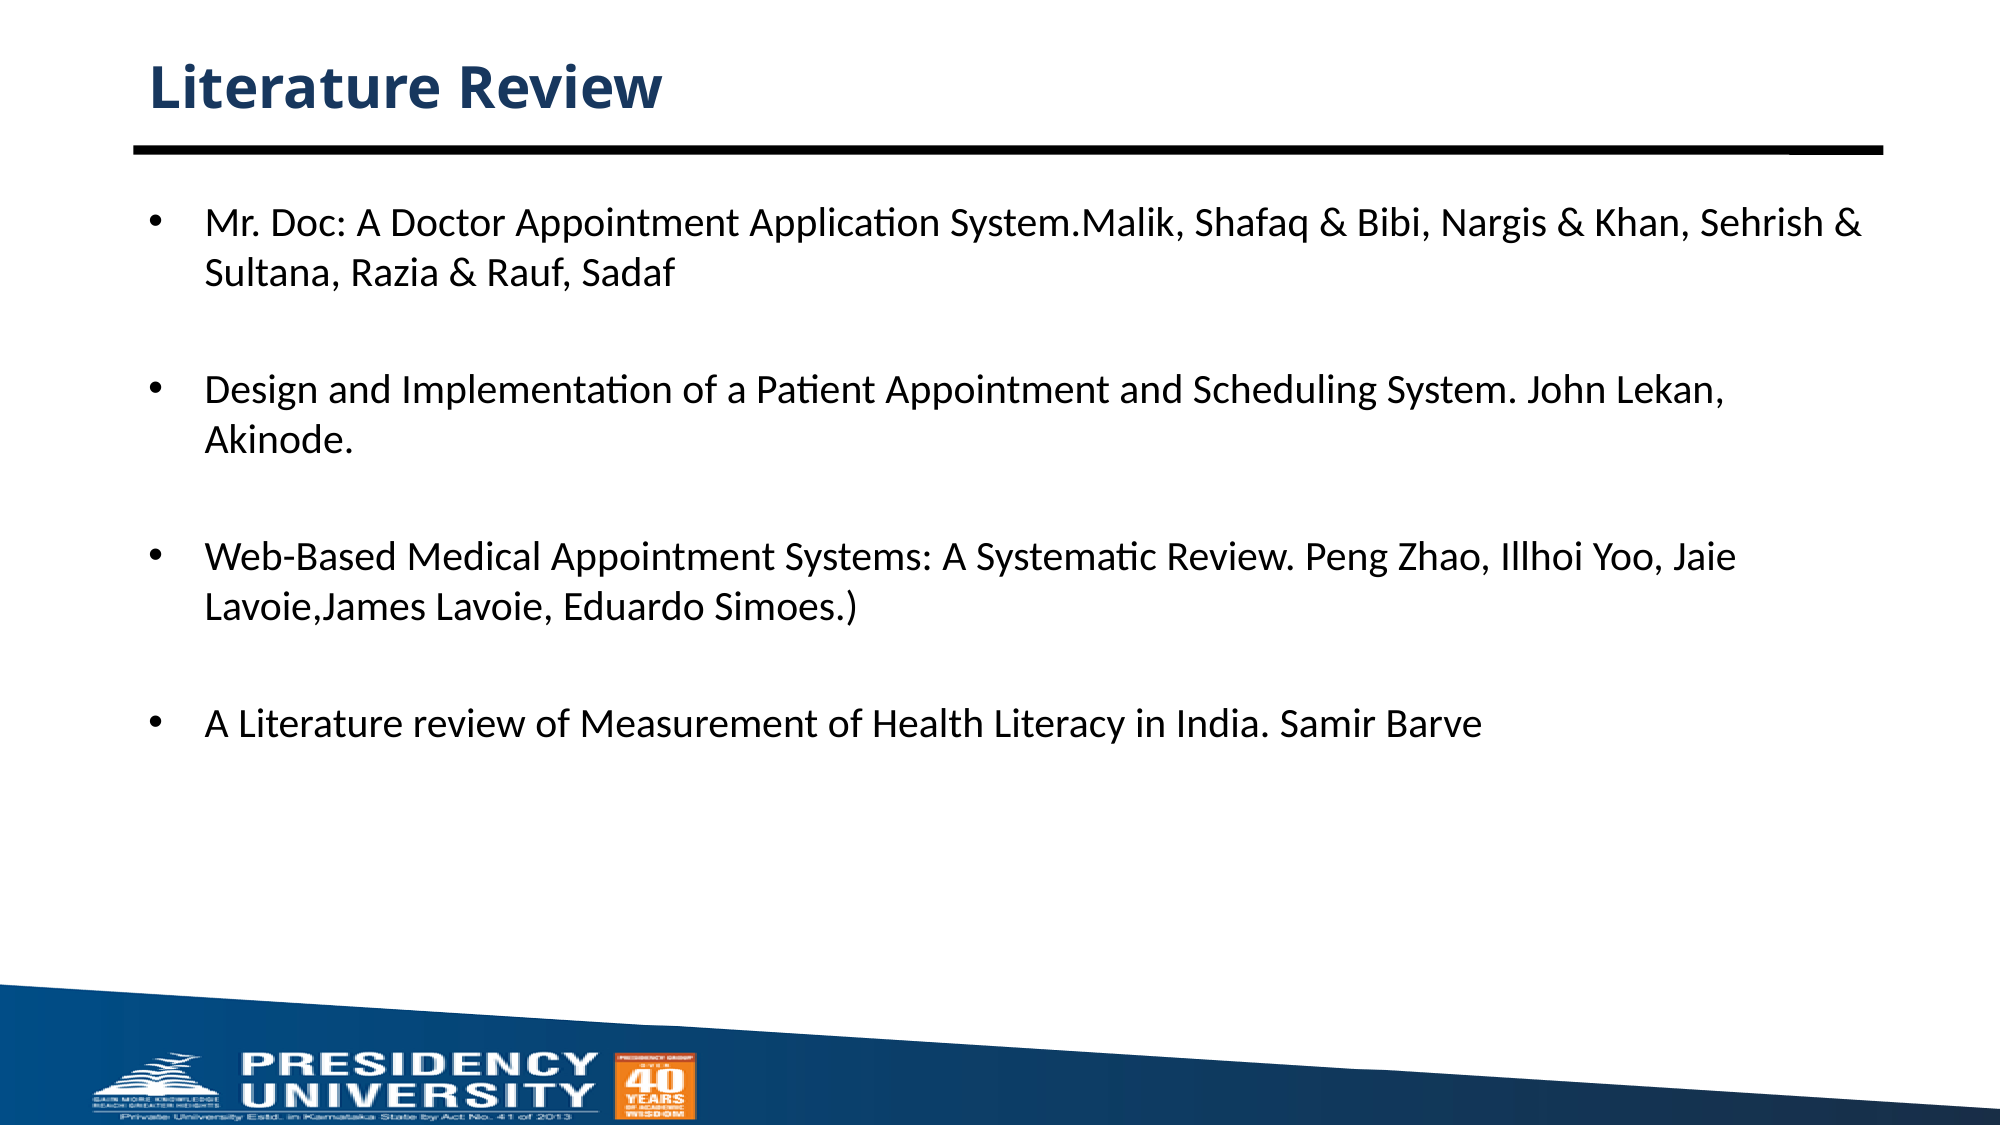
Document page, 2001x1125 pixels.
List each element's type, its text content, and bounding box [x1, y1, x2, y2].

picture [0, 982, 2000, 1125]
list Mr. Doc: A Doctor Appointment Application System.Malik, Shafaq & Bibi, Nargis & Khan, Sehrish & Sultana, Razia & Rauf, Sadaf Design and Implementation of a Patient Appointment and Scheduling System. John Lekan, Akinode. Web-Based Medical Appointment Systems: A Systematic Review. Peng Zhao, Illhoi Yoo, Jaie Lavoie,James Lavoie, Eduardo Simoes.) A Literature review of Measurement of Health Literacy in India. Samir Barve [133, 187, 1884, 1000]
title Literature Review [133, 45, 1884, 125]
